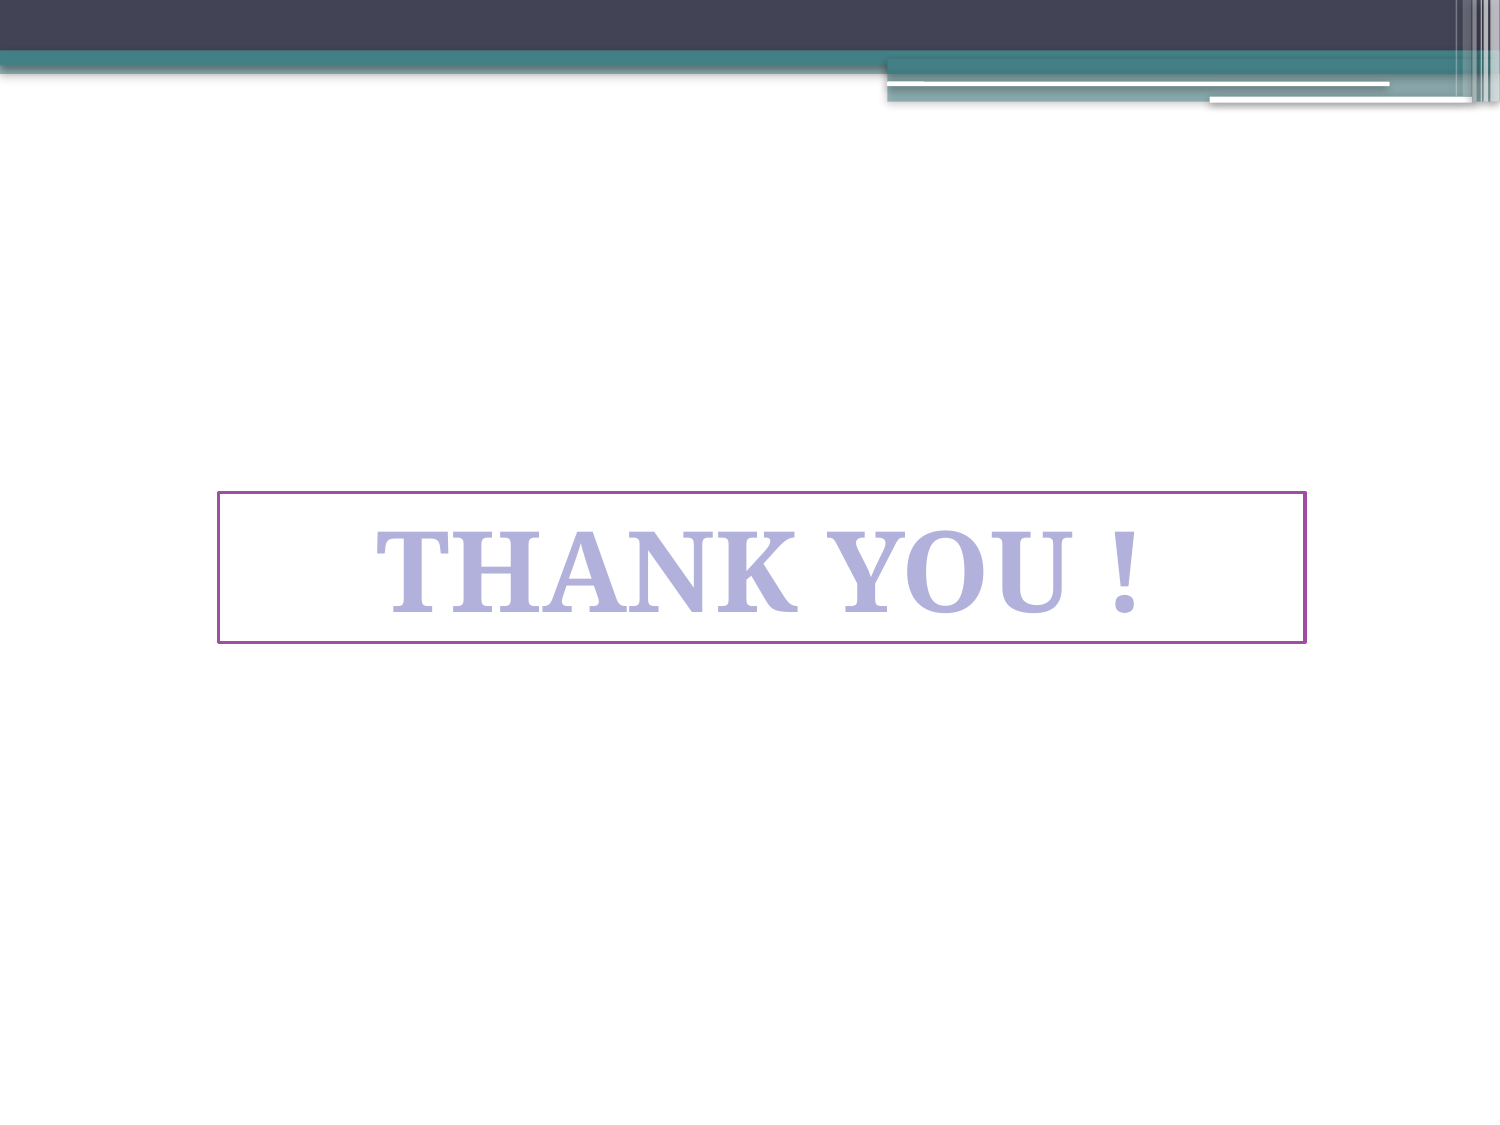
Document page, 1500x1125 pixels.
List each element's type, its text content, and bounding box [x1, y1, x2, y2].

text_box THANK YOU ! [217, 491, 1307, 644]
